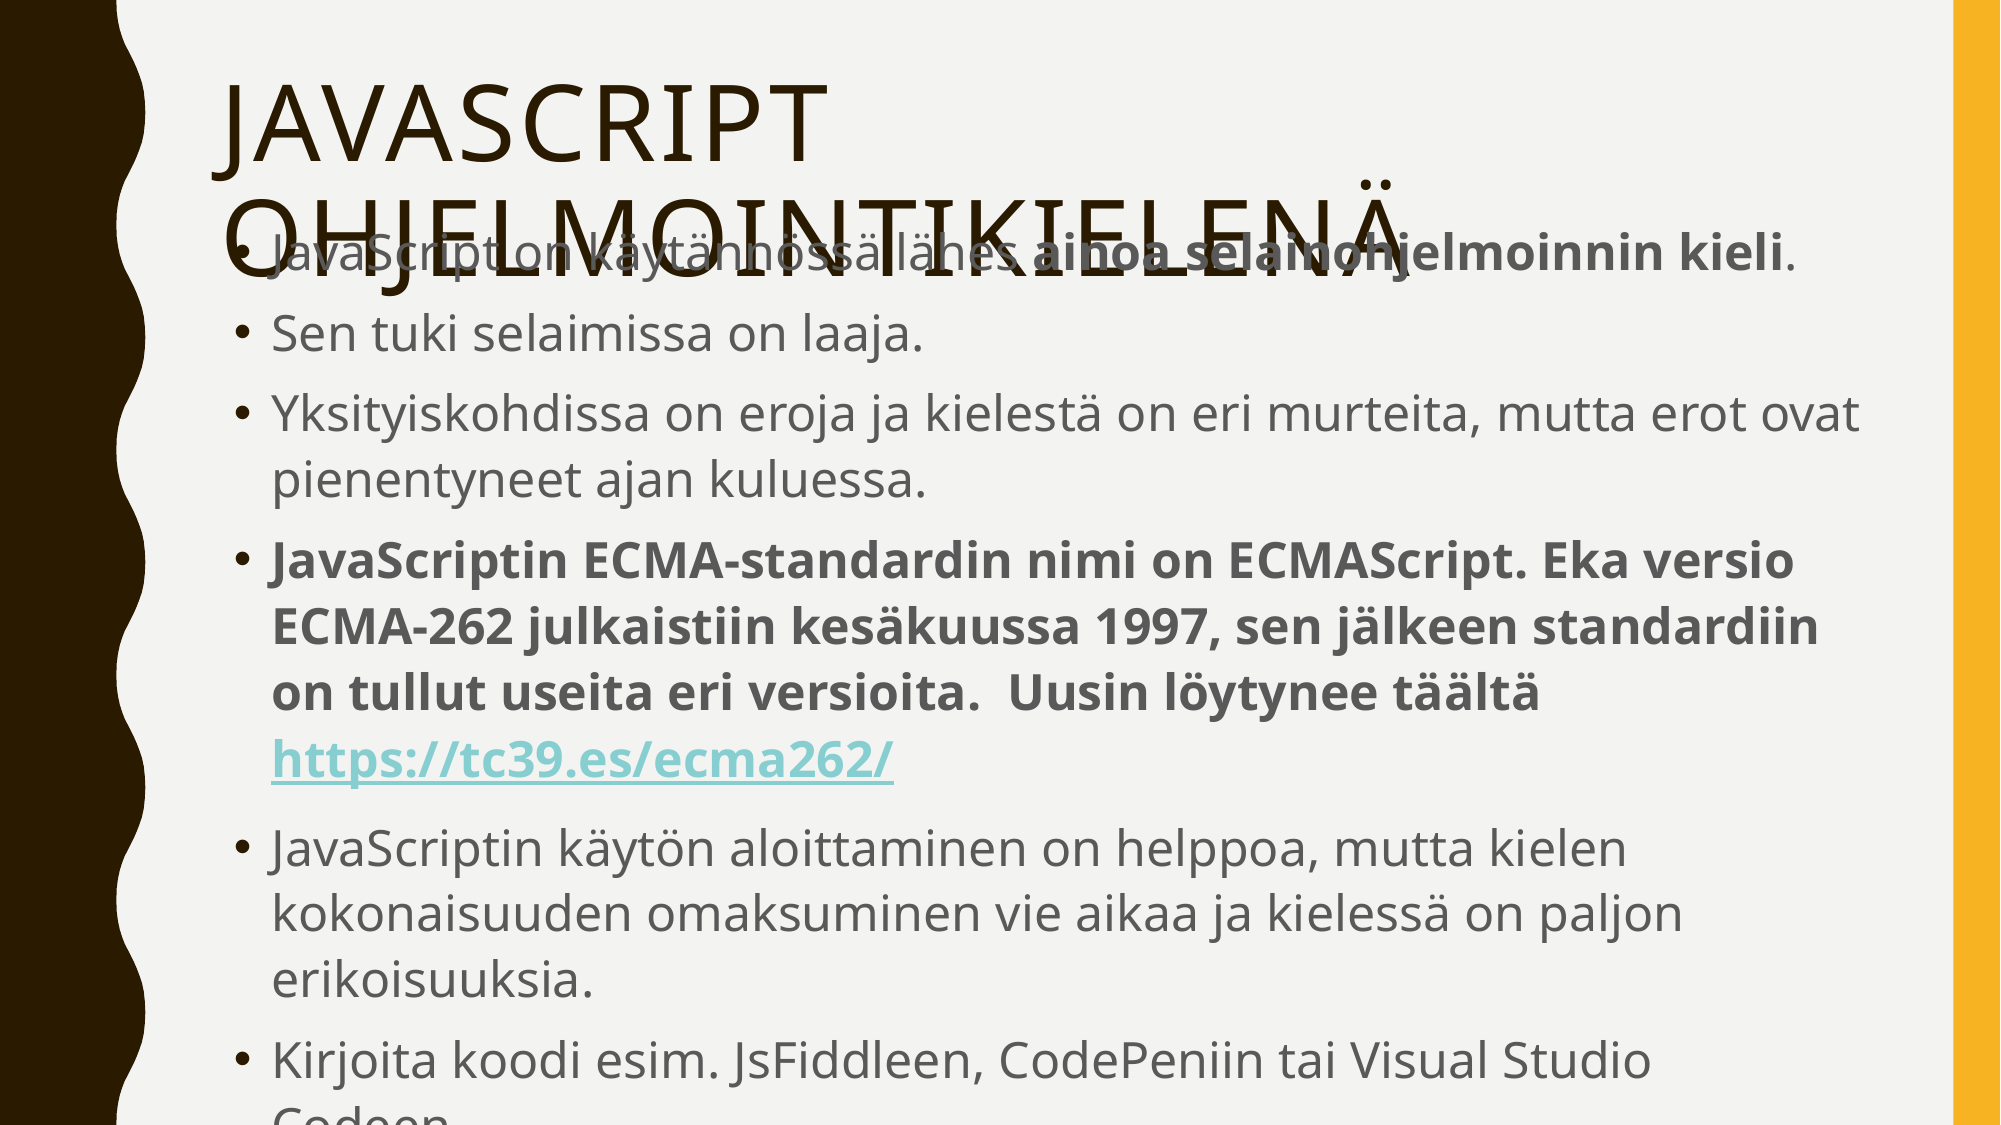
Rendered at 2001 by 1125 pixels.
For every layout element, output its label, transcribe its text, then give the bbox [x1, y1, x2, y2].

title Javascript ohjelmointikielenä [205, 62, 1875, 308]
list JavaScript on käytännössä lähes ainoa selainohjelmoinnin kieli. Sen tuki selaimissa on laaja. Yksityiskohdissa on eroja ja kielestä on eri murteita, mutta erot ovat pienentyneet ajan kuluessa. JavaScriptin ECMA-standardin nimi on ECMAScript. Eka versio ECMA-262 julkaistiin kesäkuussa 1997, sen jälkeen standardiin on tullut useita eri versioita. Uusin löytynee täältä https://tc39.es/ecma262/ JavaScriptin käytön aloittaminen on helppoa, mutta kielen kokonaisuuden omaksuminen vie aikaa ja kielessä on paljon erikoisuuksia. Kirjoita koodi esim. JsFiddleen, CodePeniin tai Visual Studio Codeen… [218, 207, 1889, 1057]
